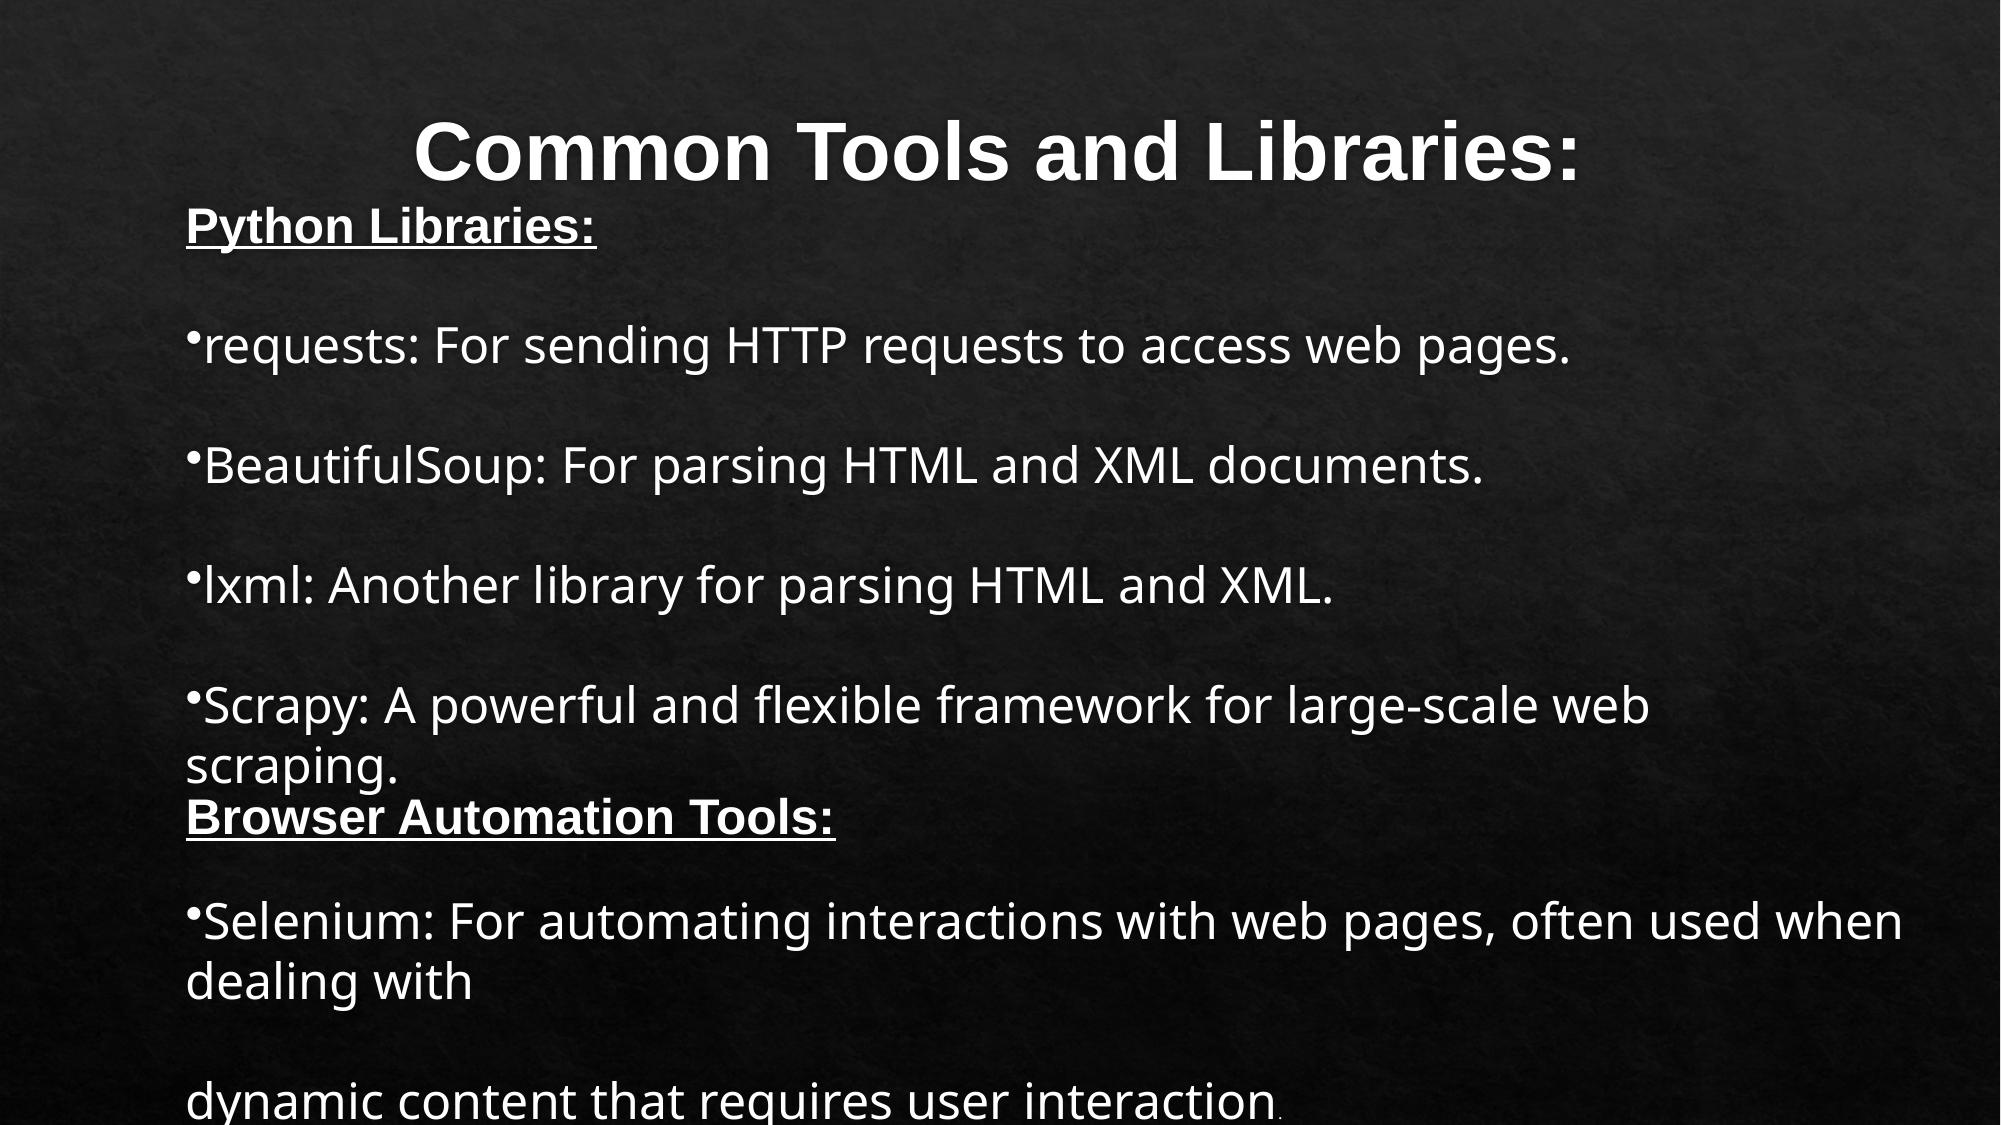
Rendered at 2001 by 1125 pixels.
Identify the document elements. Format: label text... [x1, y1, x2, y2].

title Common Tools and Libraries: [149, 99, 1849, 307]
text_box Browser Automation Tools: Selenium: For automating interactions with web pages, often used when dealing with dynamic content that requires user interaction. [170, 777, 1938, 1125]
list Python Libraries: requests: For sending HTTP requests to access web pages. BeautifulSoup: For parsing HTML and XML documents. lxml: Another library for parsing HTML and XML. Scrapy: A powerful and flexible framework for large-scale web scraping. [170, 185, 1783, 777]
